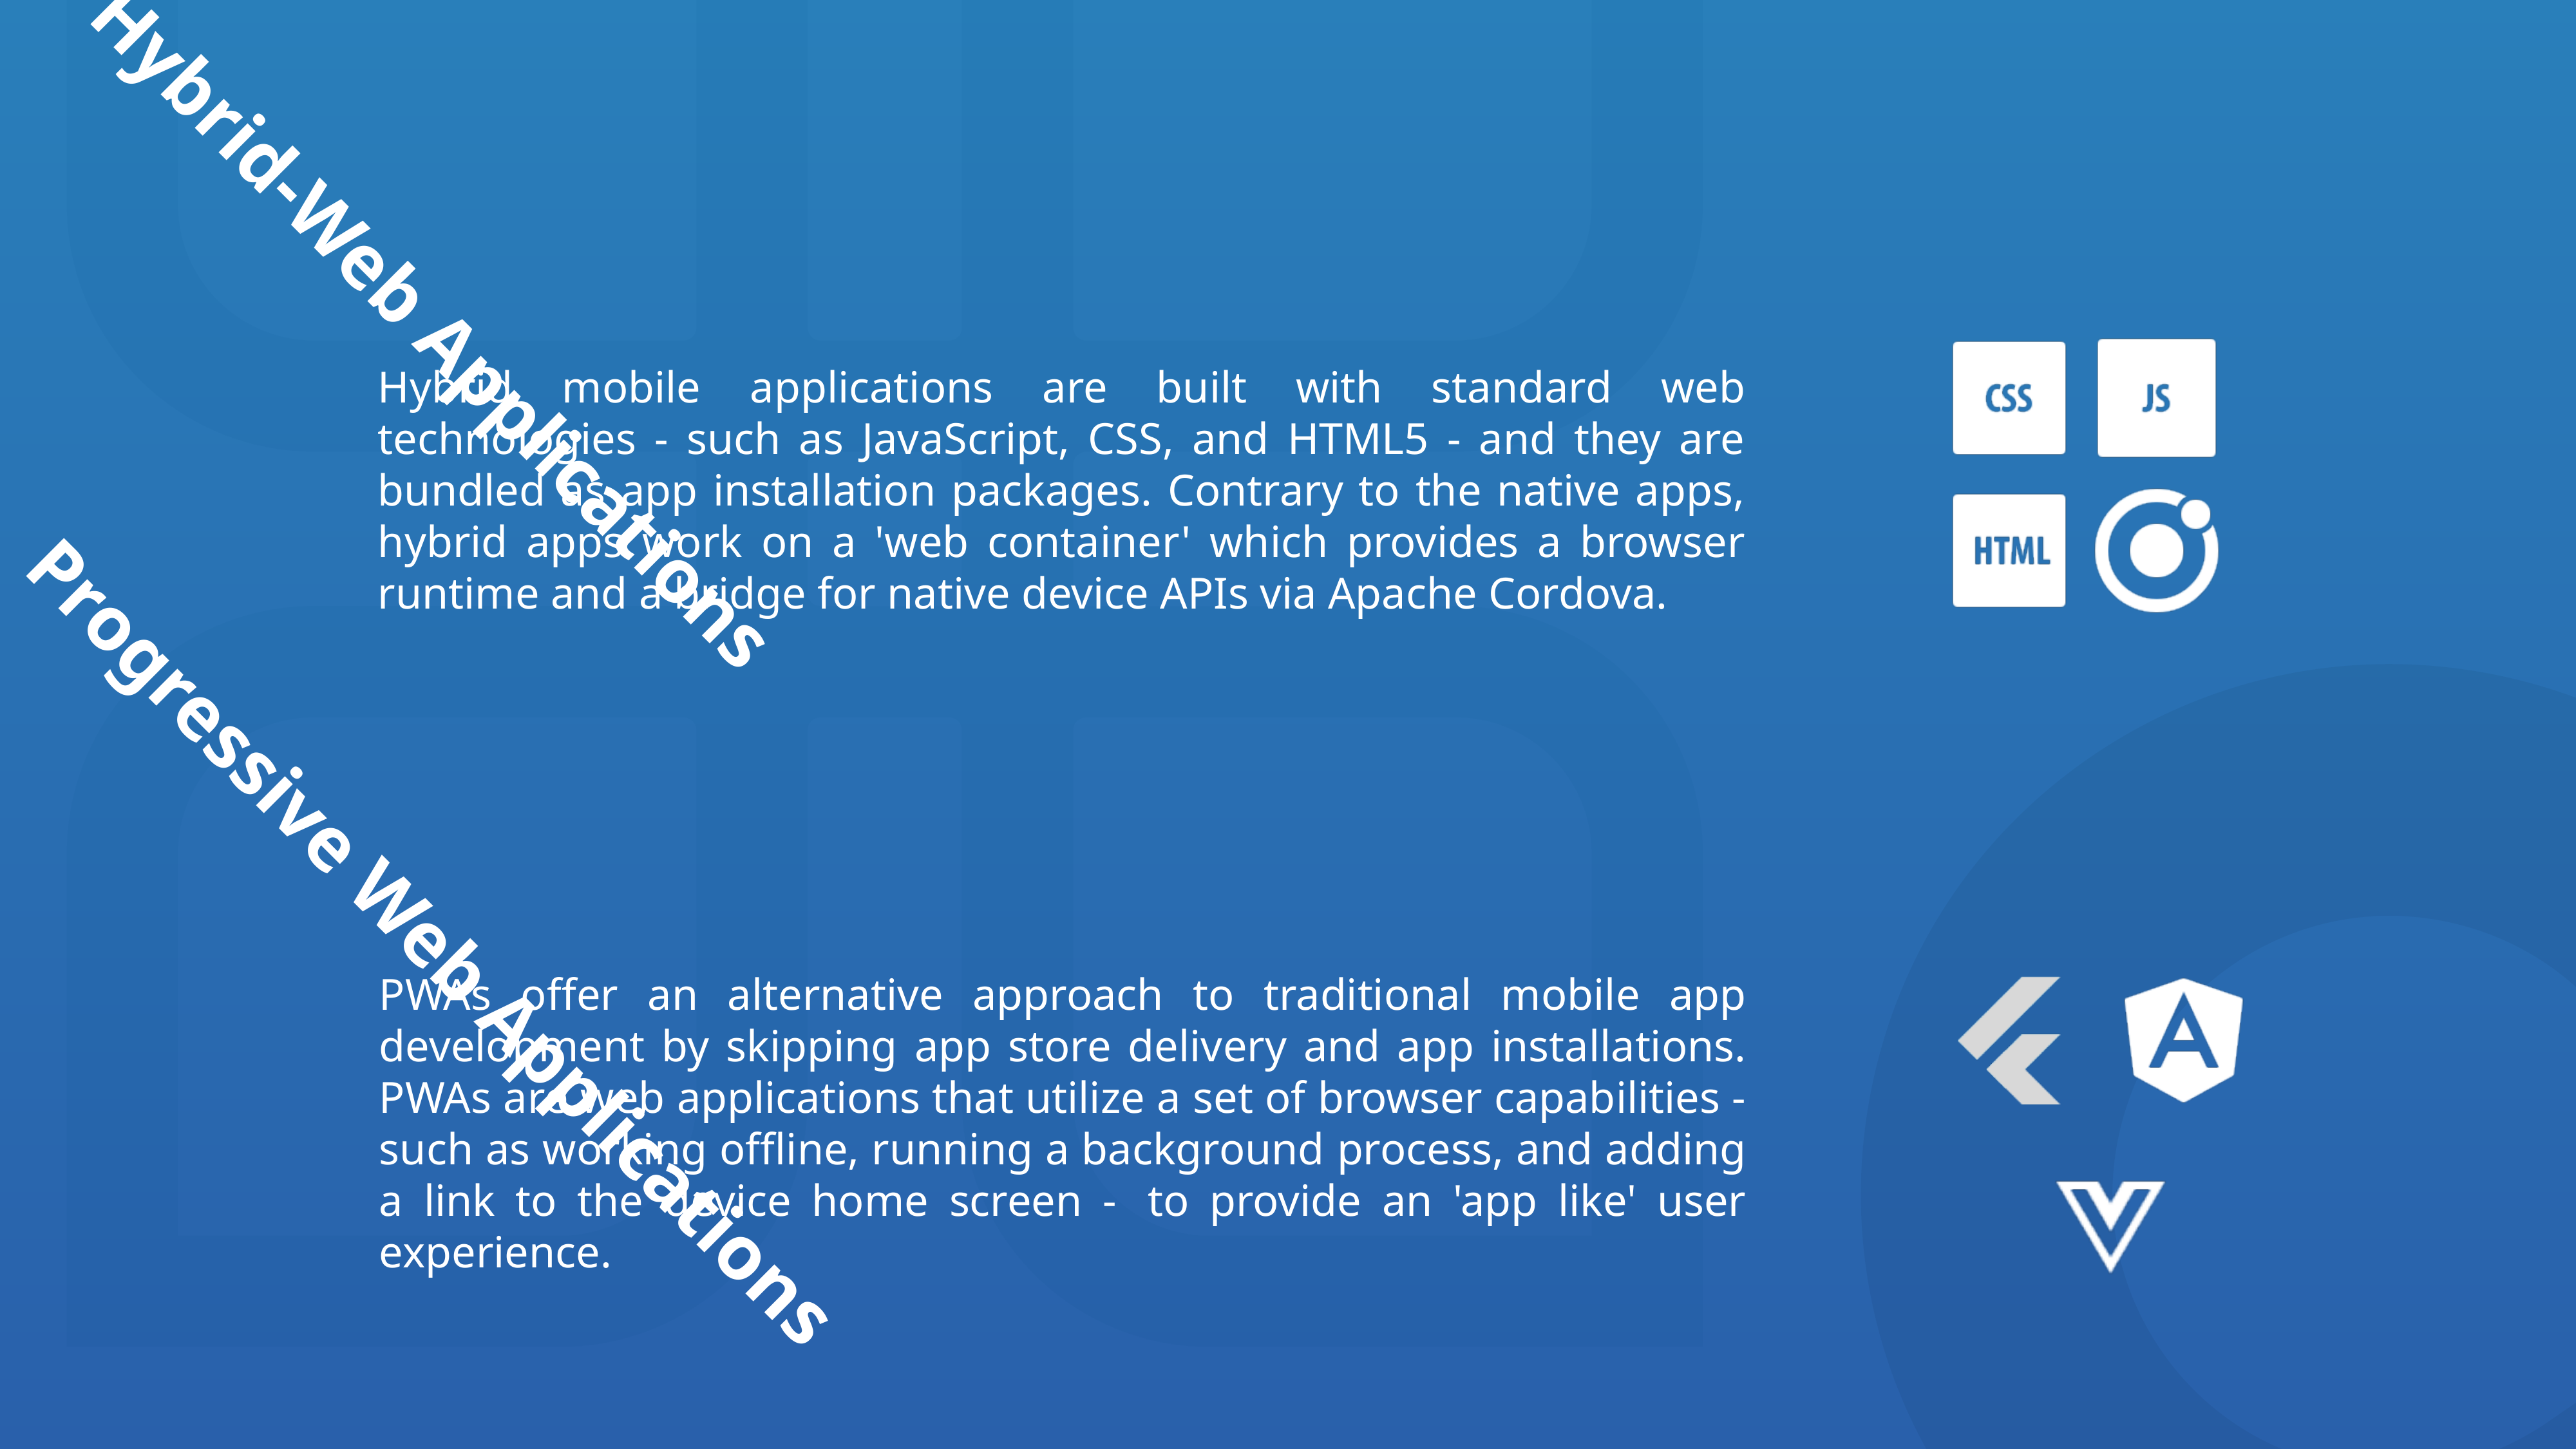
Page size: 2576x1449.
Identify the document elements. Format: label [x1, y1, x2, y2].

picture [1942, 484, 2077, 619]
text_box [366, 873, 1754, 1122]
text_box [367, 258, 1752, 489]
picture [1942, 331, 2077, 466]
picture [2089, 331, 2224, 466]
picture [2089, 484, 2224, 619]
picture [2043, 1156, 2179, 1291]
picture [2116, 973, 2251, 1108]
picture [1958, 976, 2061, 1106]
